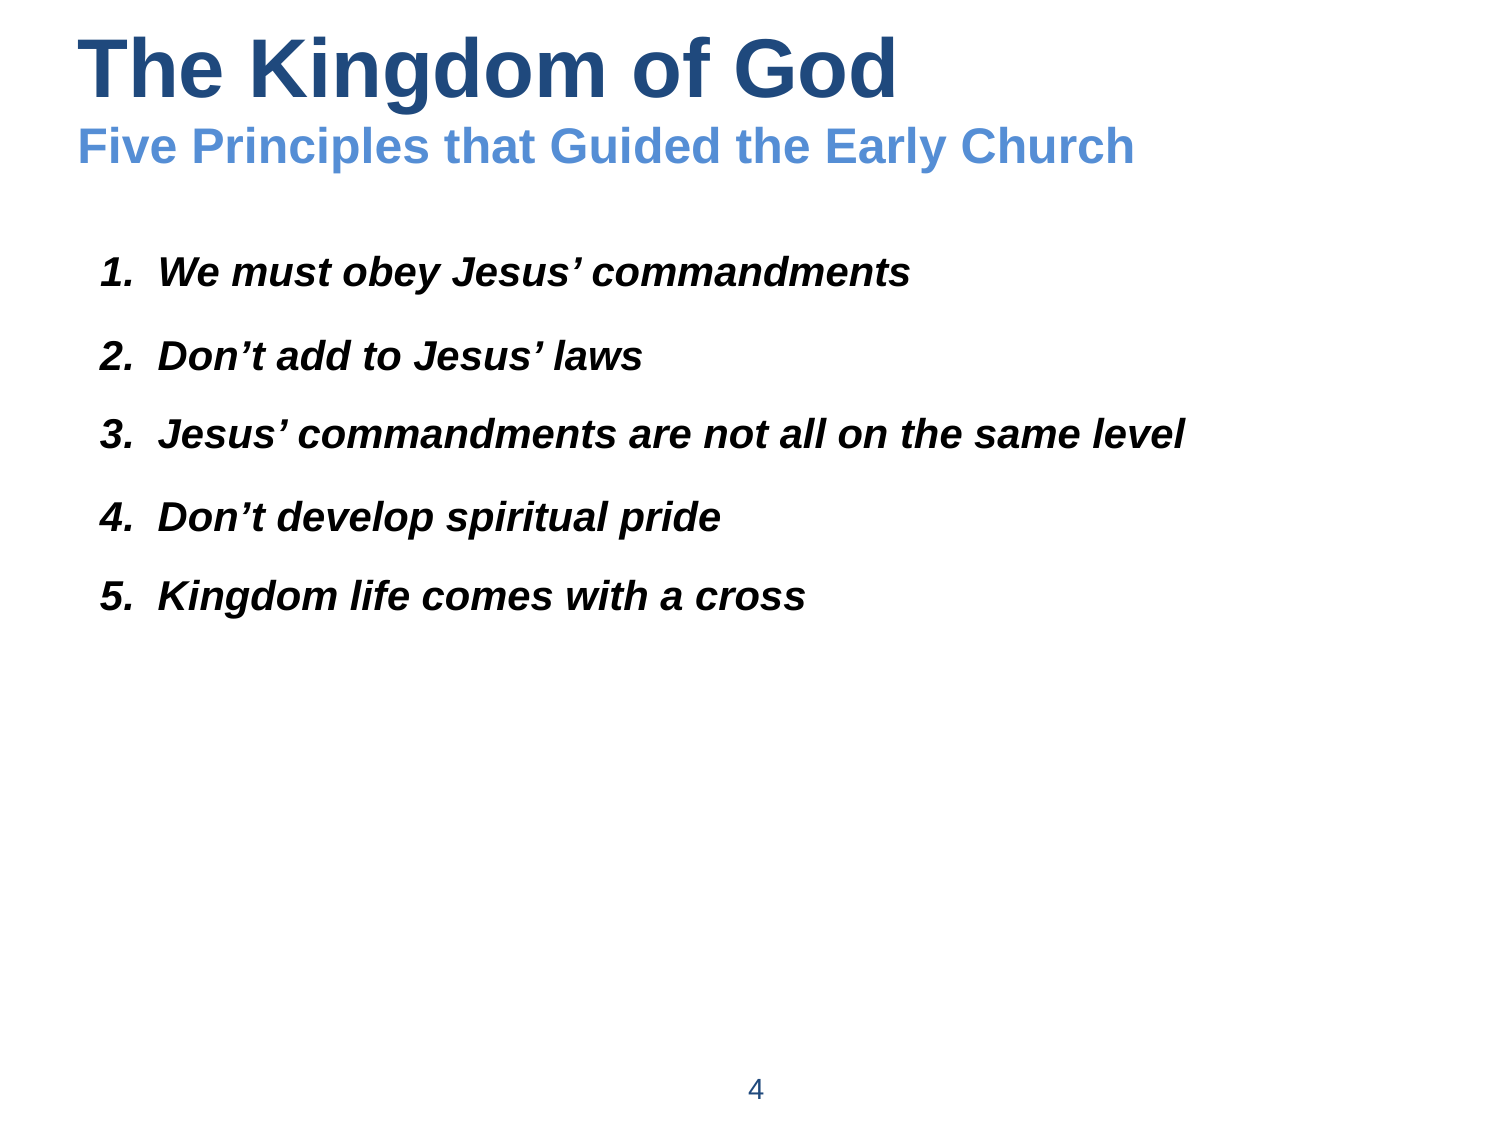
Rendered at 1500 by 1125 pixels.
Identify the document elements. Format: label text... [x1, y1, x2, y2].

text_box The Kingdom of God Five Principles that Guided the Early Church [62, 0, 1438, 188]
slide_number 4 [699, 1052, 813, 1113]
text_box 4. Don’t develop spiritual pride [85, 482, 1398, 547]
text_box 2. Don’t add to Jesus’ laws [85, 321, 1398, 387]
text_box 5. Kingdom life comes with a cross [85, 561, 1398, 626]
text_box 1. We must obey Jesus’ commandments [85, 237, 1398, 303]
text_box 3. Jesus’ commandments are not all on the same level [85, 399, 1398, 465]
